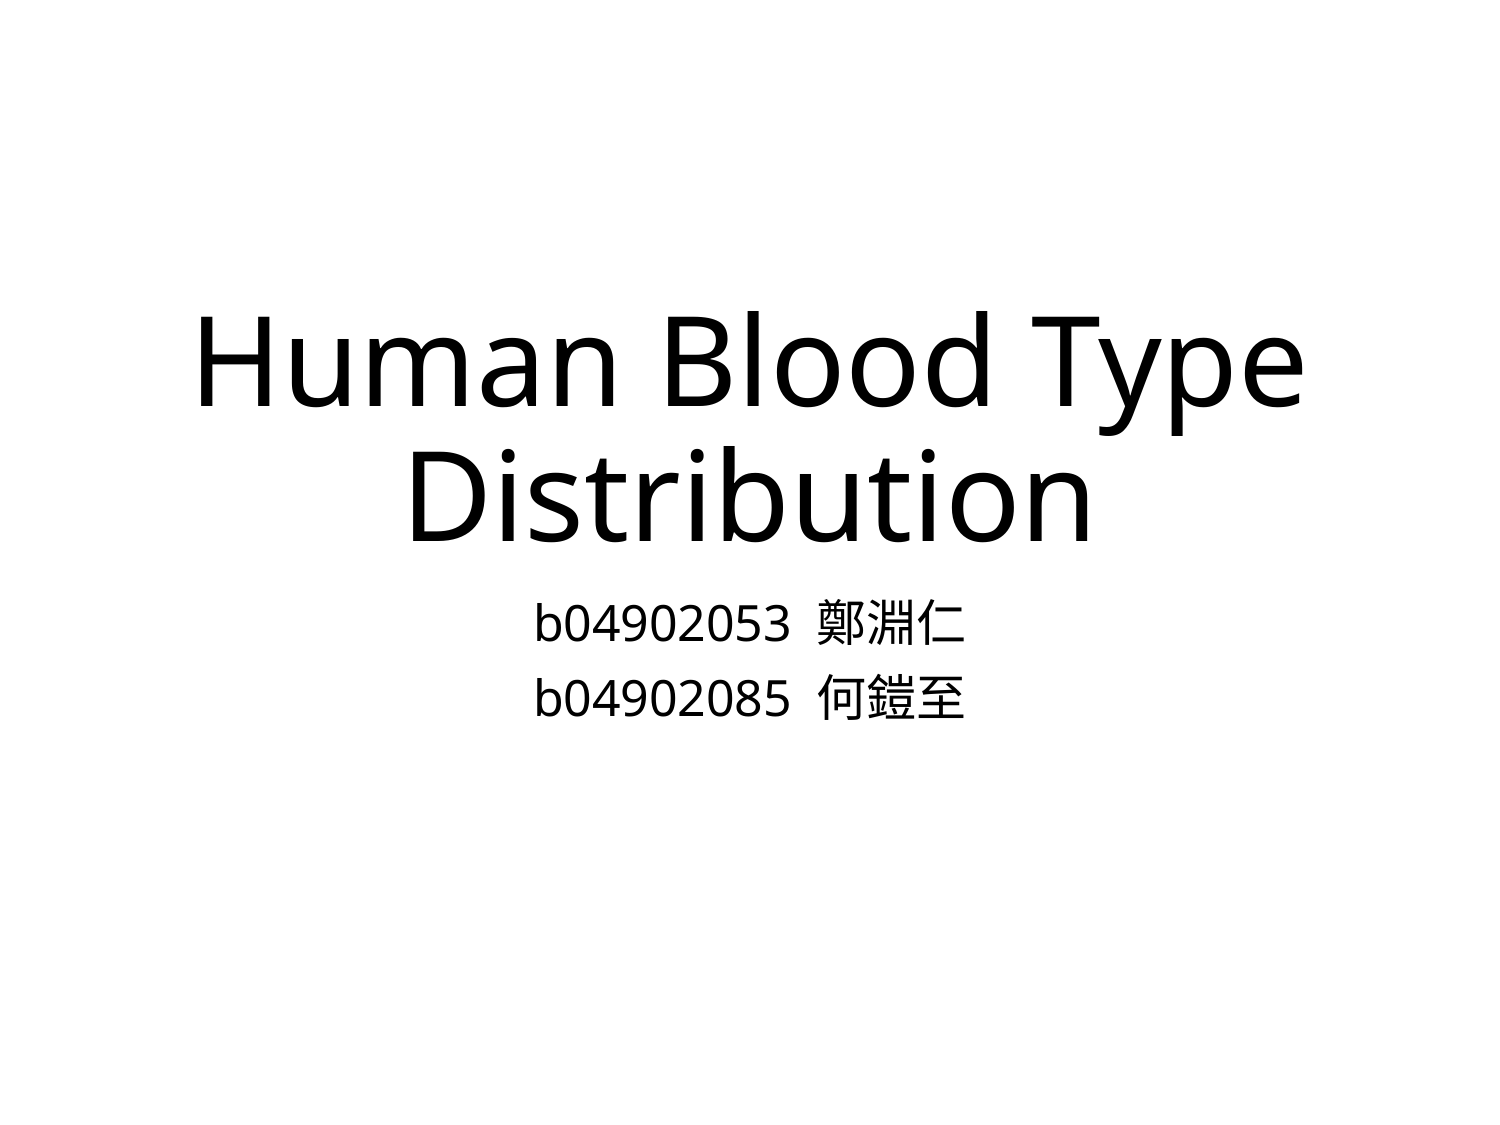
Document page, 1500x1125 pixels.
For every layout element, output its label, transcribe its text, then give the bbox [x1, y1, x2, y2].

subtitle b04902053 鄭淵仁 b04902085 何鎧至 [187, 590, 1313, 863]
title Human Blood Type Distribution [112, 184, 1388, 576]
